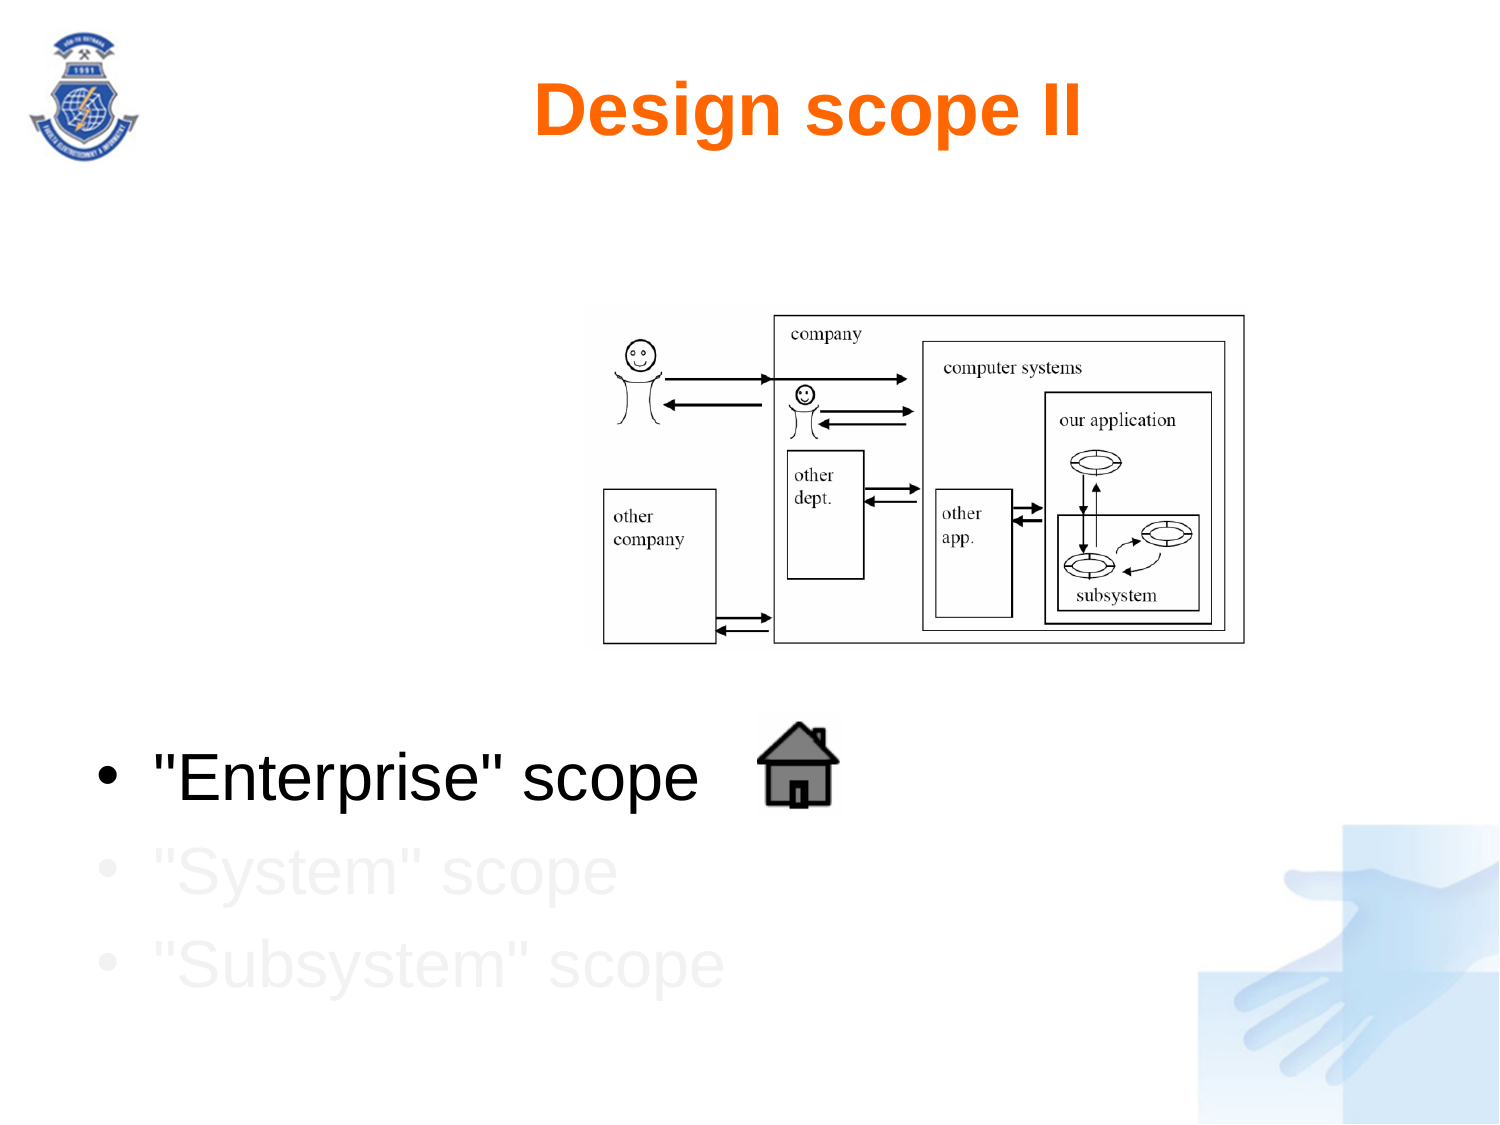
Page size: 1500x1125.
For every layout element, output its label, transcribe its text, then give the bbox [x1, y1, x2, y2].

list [585, 304, 1249, 651]
picture [27, 29, 141, 164]
picture [1196, 822, 1500, 1125]
text_box "Enterprise" scope "System" scope "Subsystem" scope [81, 726, 1432, 1039]
picture [756, 714, 844, 817]
title Design scope II [152, 23, 1466, 188]
